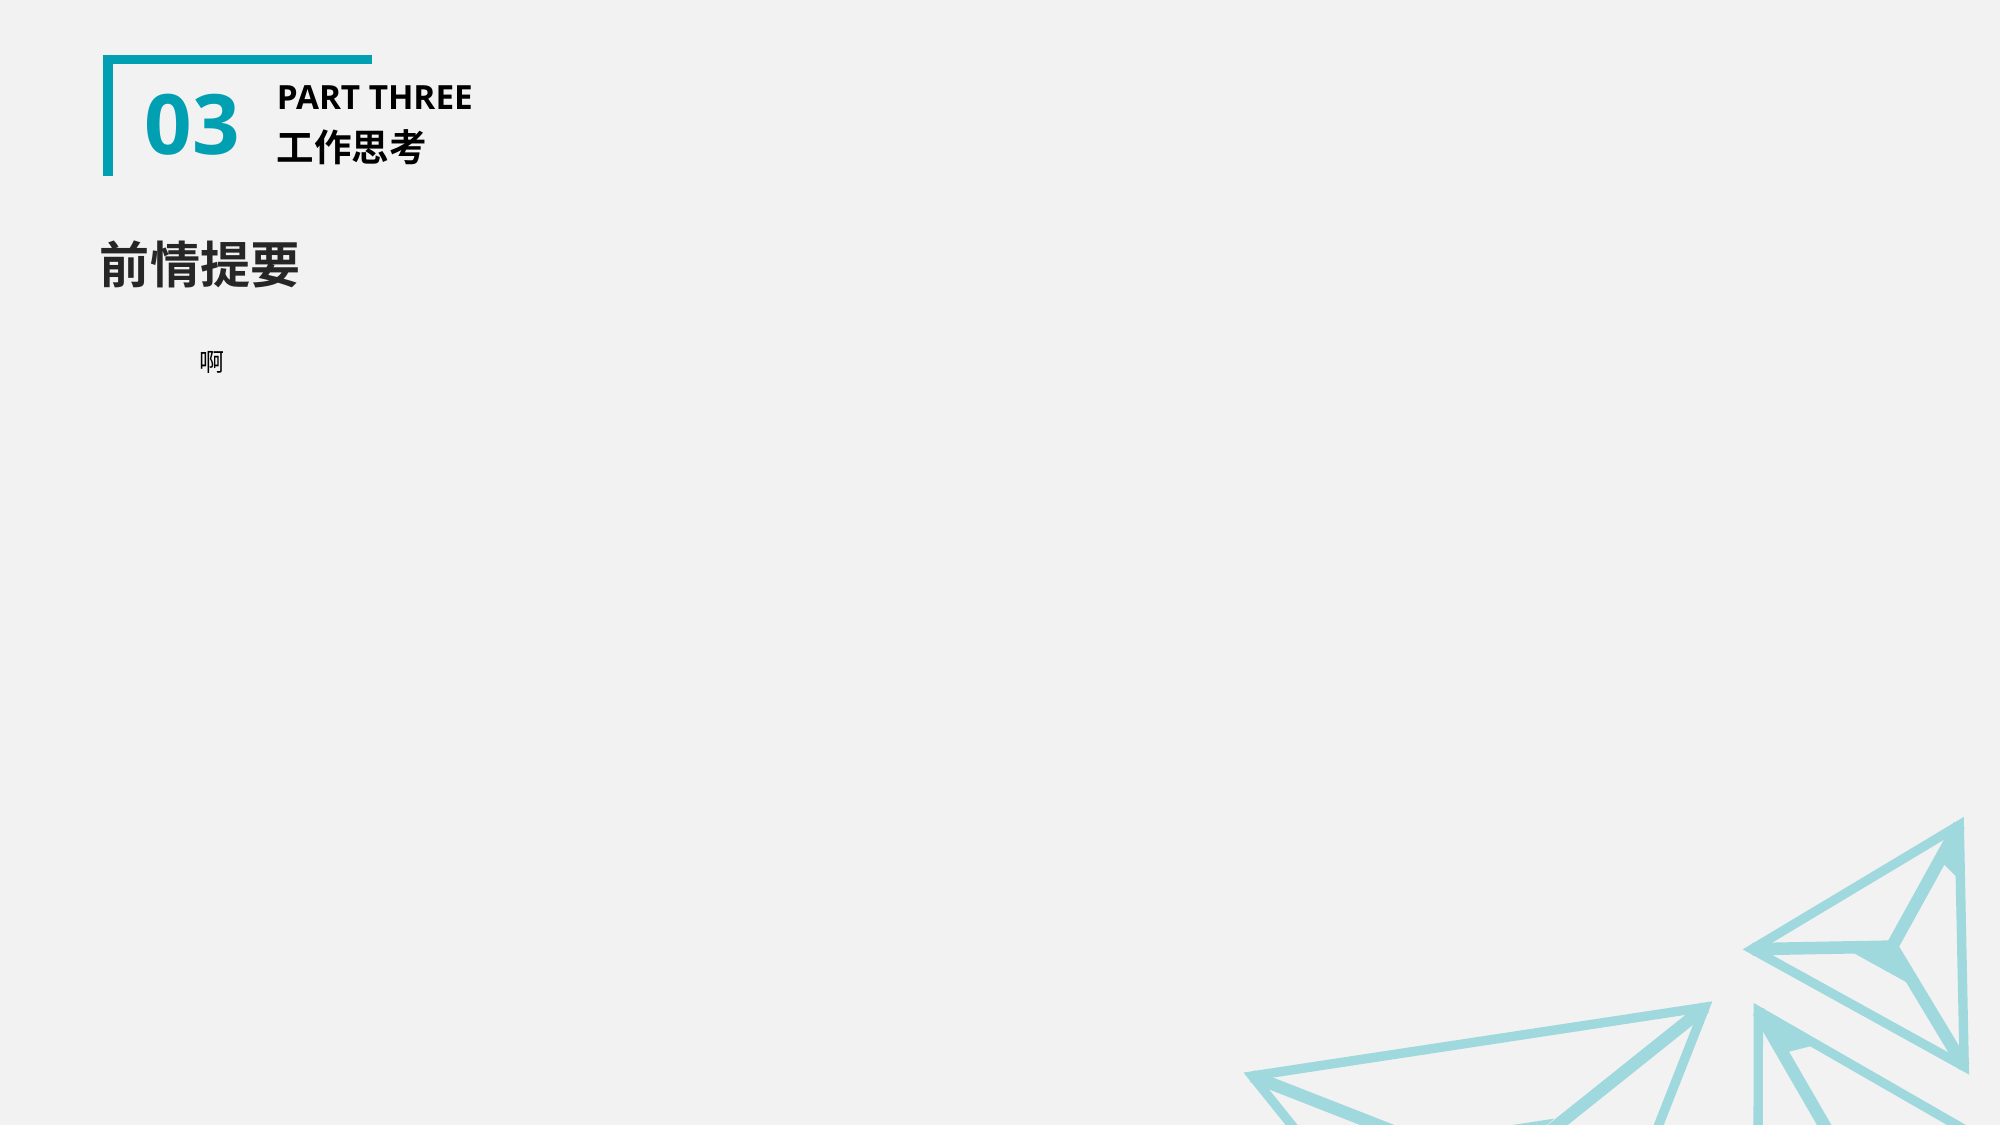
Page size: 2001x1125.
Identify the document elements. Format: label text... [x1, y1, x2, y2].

list 03 [123, 73, 262, 183]
text_box 啊 [184, 329, 1460, 384]
list 工作思考 [262, 116, 663, 183]
list PART THREE [262, 73, 663, 116]
text_box 前情提要 [85, 226, 315, 301]
